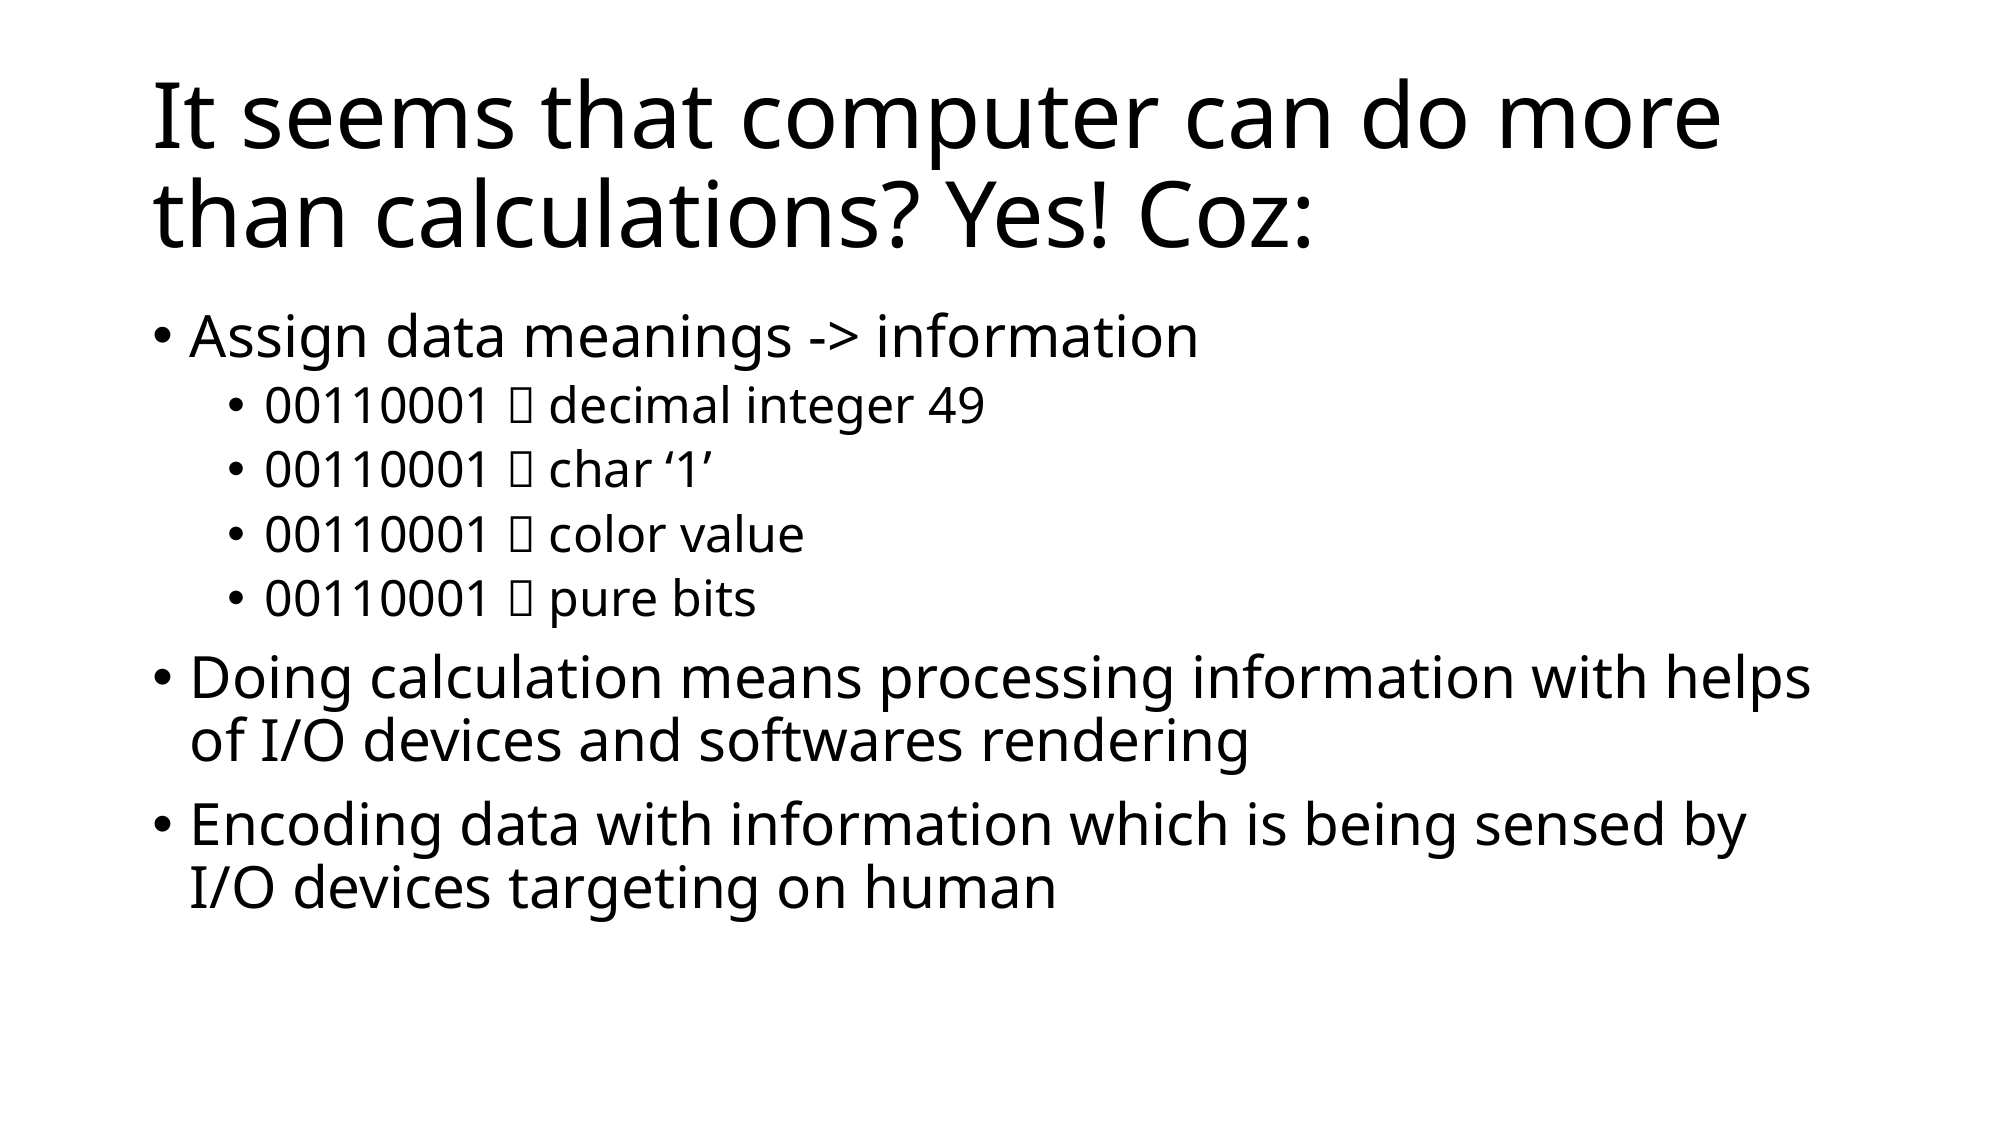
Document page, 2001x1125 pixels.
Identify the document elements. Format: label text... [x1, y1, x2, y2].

list Assign data meanings -> information 00110001  decimal integer 49 00110001  char ‘1’ 00110001  color value 00110001  pure bits Doing calculation means processing information with helps of I/O devices and softwares rendering Encoding data with information which is being sensed by I/O devices targeting on human [137, 299, 1863, 1014]
title It seems that computer can do more than calculations? Yes! Coz: [137, 59, 1863, 278]
